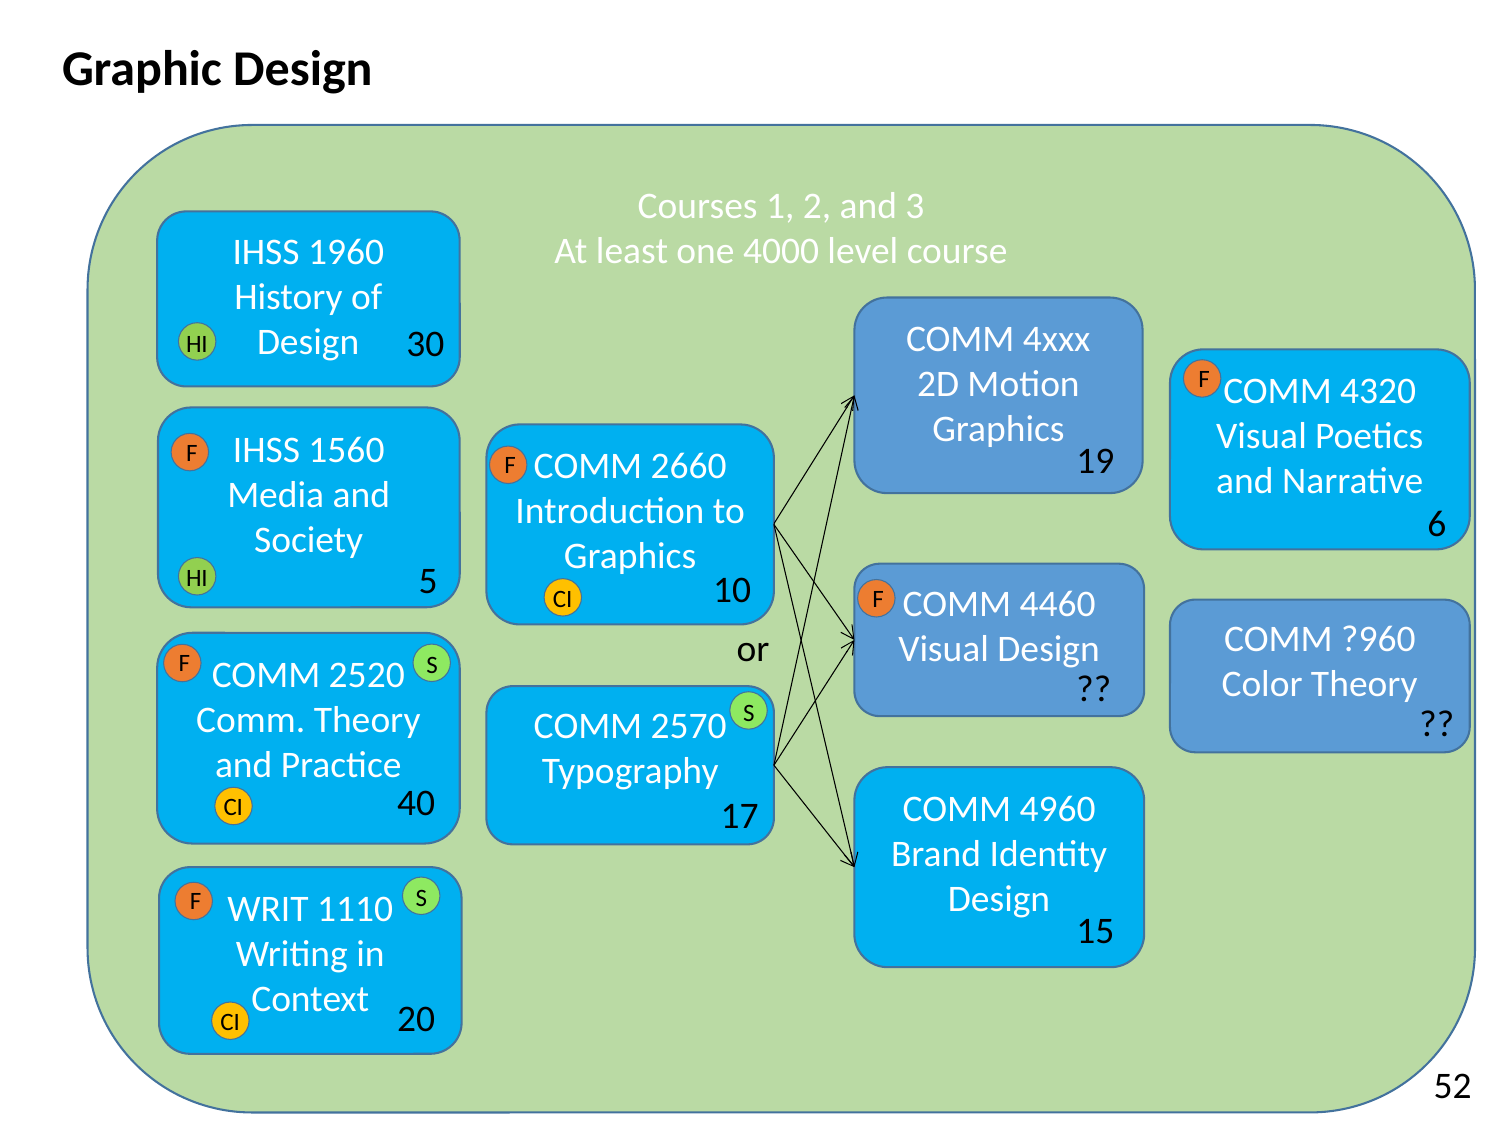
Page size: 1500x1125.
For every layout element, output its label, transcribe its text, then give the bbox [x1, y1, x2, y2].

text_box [773, 766, 855, 868]
text_box 19 [1061, 429, 1130, 489]
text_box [400, 874, 443, 920]
text_box COMM ?960 Color Theory [1168, 598, 1471, 754]
text_box COMM 4460 Visual Design [855, 562, 1146, 718]
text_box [857, 574, 900, 621]
text_box Courses 1, 2, and 3 At least one 4000 level course [86, 123, 1477, 1114]
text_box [489, 441, 532, 487]
text_box 5 [403, 548, 453, 608]
text_box IHSS 1560 Media and Society [156, 406, 461, 609]
text_box 30 [391, 312, 460, 372]
text_box or [721, 616, 773, 676]
text_box 10 [698, 558, 767, 618]
text_box Graphic Design [47, 28, 388, 104]
text_box ?? [1404, 691, 1470, 752]
text_box 20 [382, 986, 450, 1047]
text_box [773, 395, 855, 766]
text_box COMM 4xxx 2D Motion Graphics [853, 296, 1144, 495]
text_box COMM 2570 Typography [485, 685, 773, 846]
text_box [1183, 354, 1226, 401]
text_box 17 [705, 783, 773, 844]
text_box 15 [1061, 898, 1130, 959]
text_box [205, 997, 256, 1044]
text_box COMM 4320 Visual Poetics and Narrative [1168, 348, 1471, 551]
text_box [727, 688, 770, 735]
text_box ?? [1061, 657, 1127, 717]
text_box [170, 319, 224, 366]
text_box COMM 2520 Comm. Theory and Practice [156, 631, 461, 845]
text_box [208, 783, 259, 829]
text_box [170, 554, 224, 600]
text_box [411, 641, 453, 687]
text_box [163, 639, 206, 685]
text_box IHSS 1960 History of Design [156, 210, 461, 388]
text_box WRIT 1110 Writing in Context [158, 866, 463, 1055]
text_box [174, 877, 217, 923]
text_box COMM 2660 Introduction to Graphics [485, 423, 773, 626]
text_box COMM 4960 Brand Identity Design [853, 766, 1146, 969]
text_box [170, 428, 213, 475]
text_box 40 [382, 770, 450, 831]
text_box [537, 574, 588, 621]
text_box 6 [1412, 491, 1462, 552]
text_box 52 [1418, 1053, 1487, 1114]
